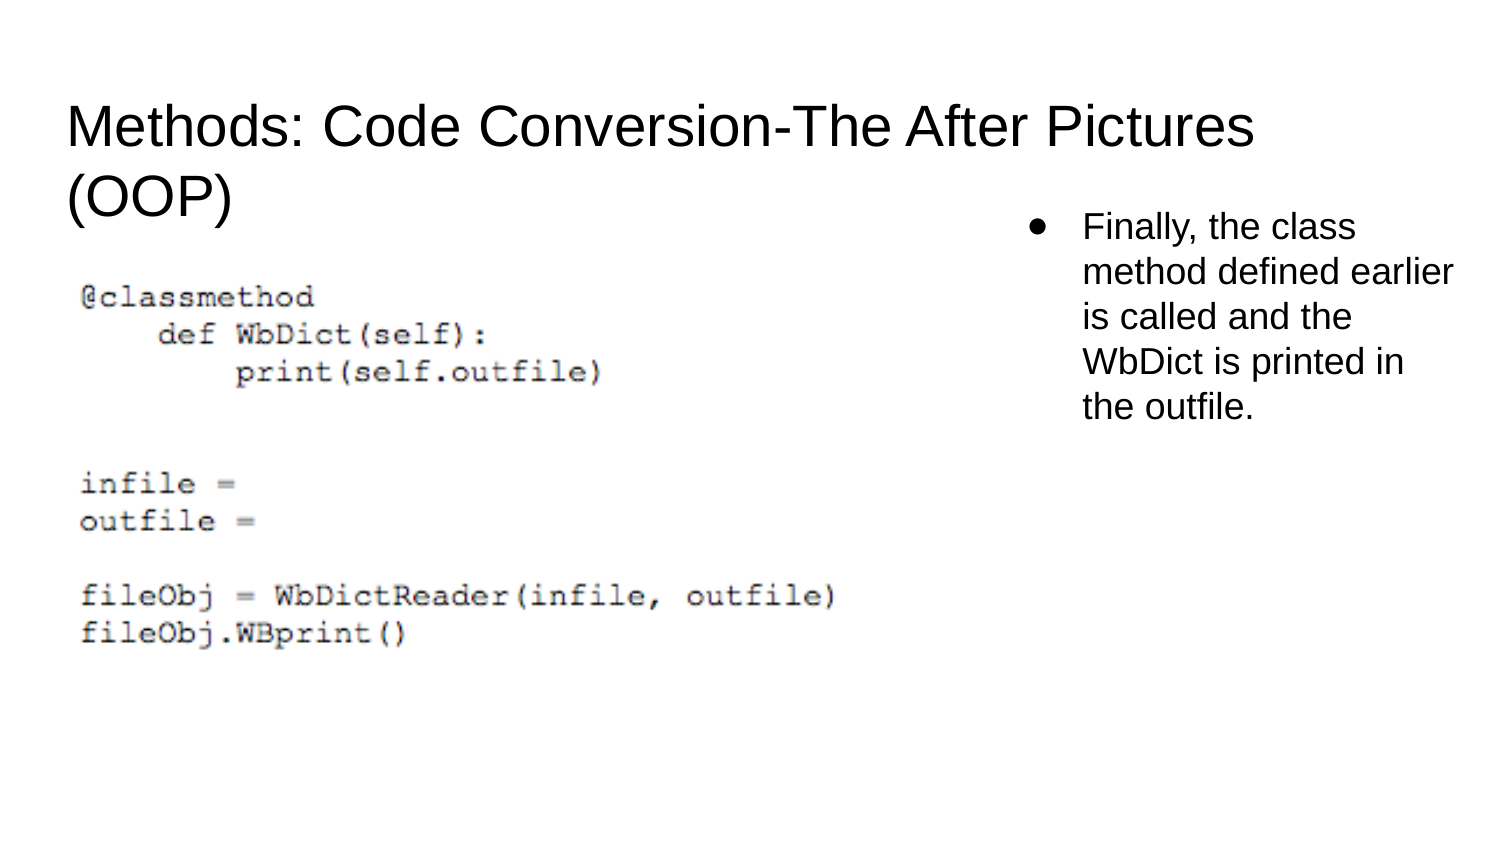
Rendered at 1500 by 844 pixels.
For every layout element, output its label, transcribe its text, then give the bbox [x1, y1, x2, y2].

picture [50, 251, 961, 671]
text_box Finally, the class method defined earlier is called and the WbDict is printed in the outfile. [992, 187, 1479, 816]
title Methods: Code Conversion-The After Pictures (OOP) [51, 72, 1449, 167]
